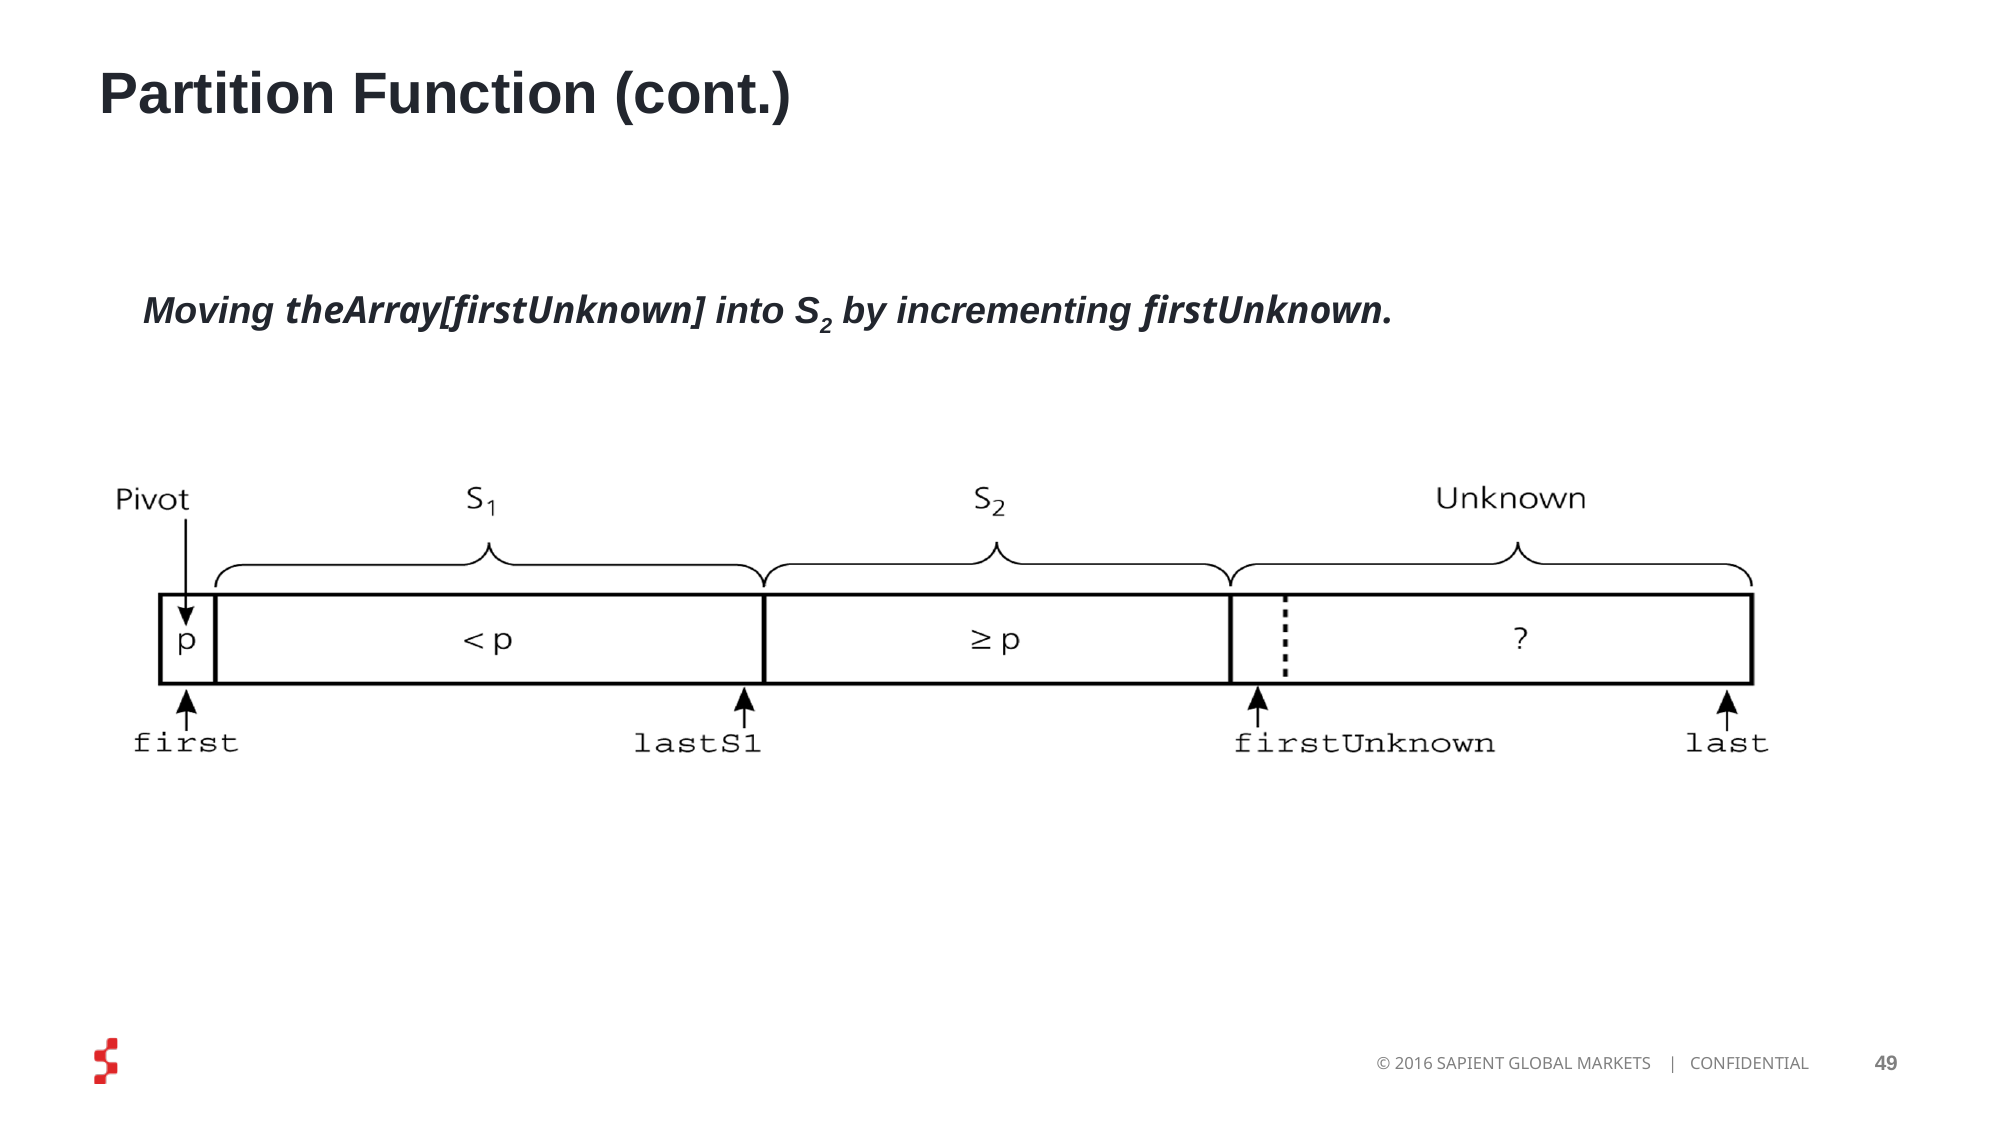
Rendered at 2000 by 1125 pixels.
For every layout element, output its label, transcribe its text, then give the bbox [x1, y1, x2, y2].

text_box Moving theArray[firstUnknown] into S2 by incrementing firstUnknown. [128, 278, 1410, 345]
picture [92, 462, 1785, 771]
title Partition Function (cont.) [99, 47, 1900, 121]
